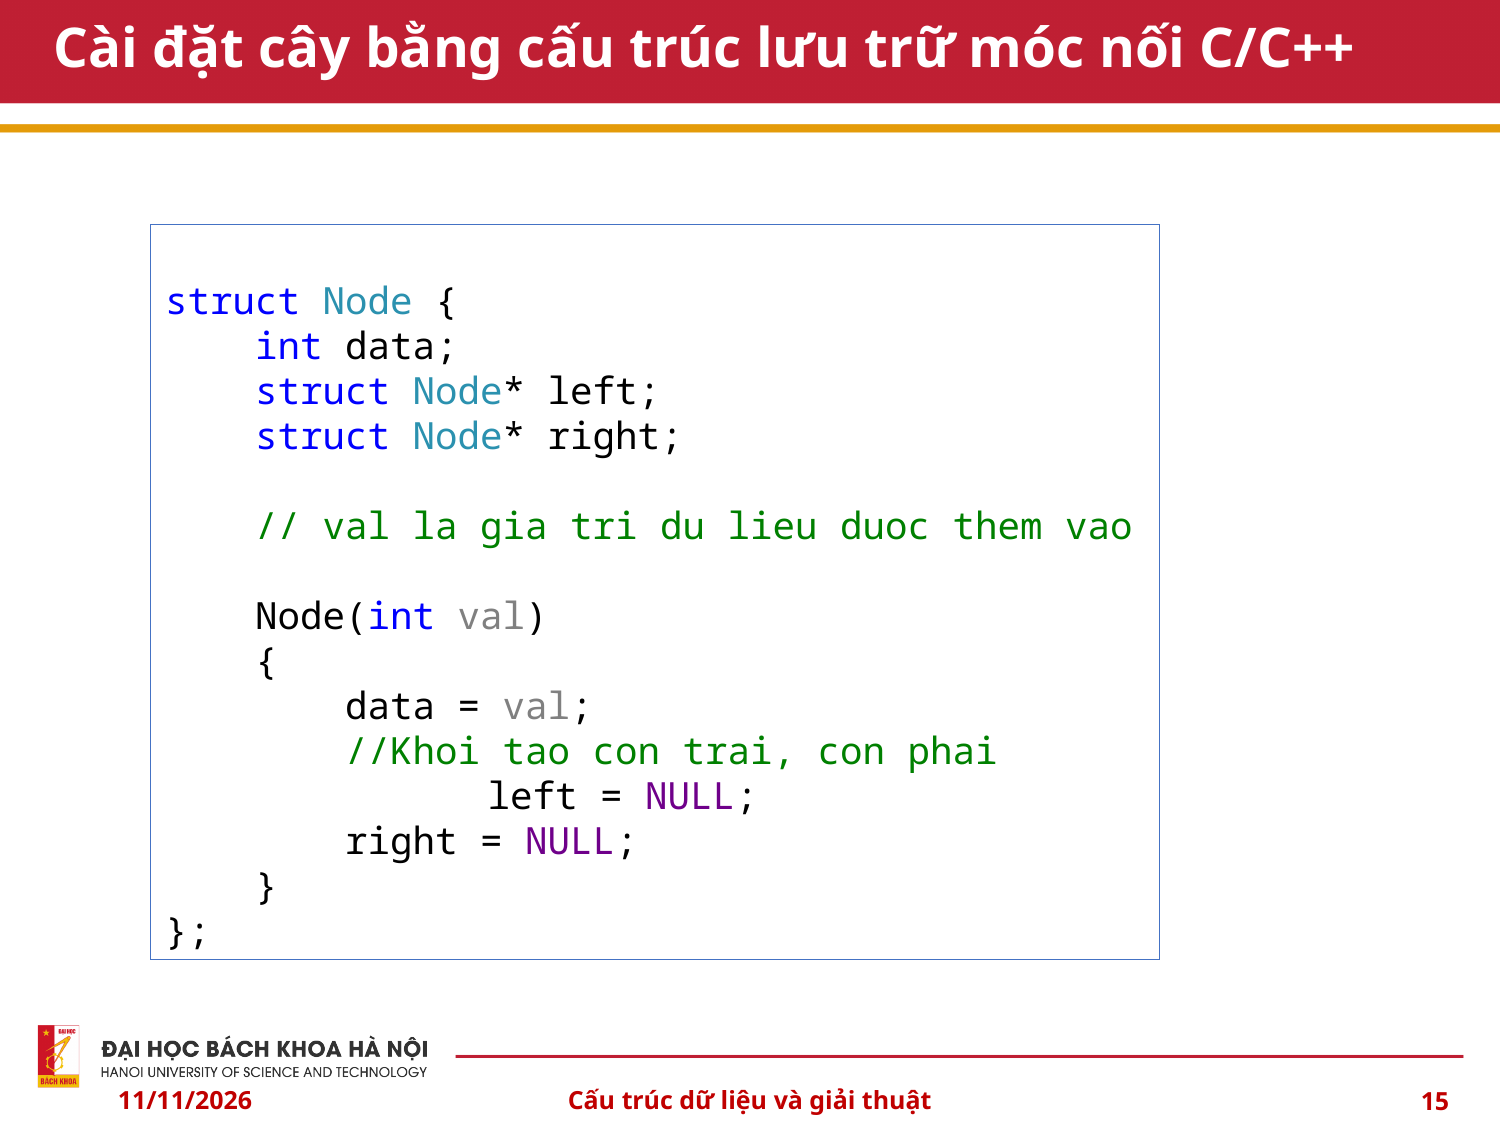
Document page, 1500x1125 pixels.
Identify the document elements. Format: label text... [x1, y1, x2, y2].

text_box struct Node { int data; struct Node* left; struct Node* right; // val la gia tri du lieu duoc them vao Node(int val) { data = val; //Khoi tao con trai, con phai left = NULL; right = NULL; } }; [150, 224, 1160, 960]
slide_number 15 [1126, 1078, 1464, 1125]
title Cài đặt cây bằng cấu trúc lưu trữ móc nối C/C++ [38, 12, 1462, 87]
footer Cấu trúc dữ liệu và giải thuật [496, 1076, 1004, 1125]
picture [0, 0, 1500, 1125]
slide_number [103, 1076, 441, 1125]
